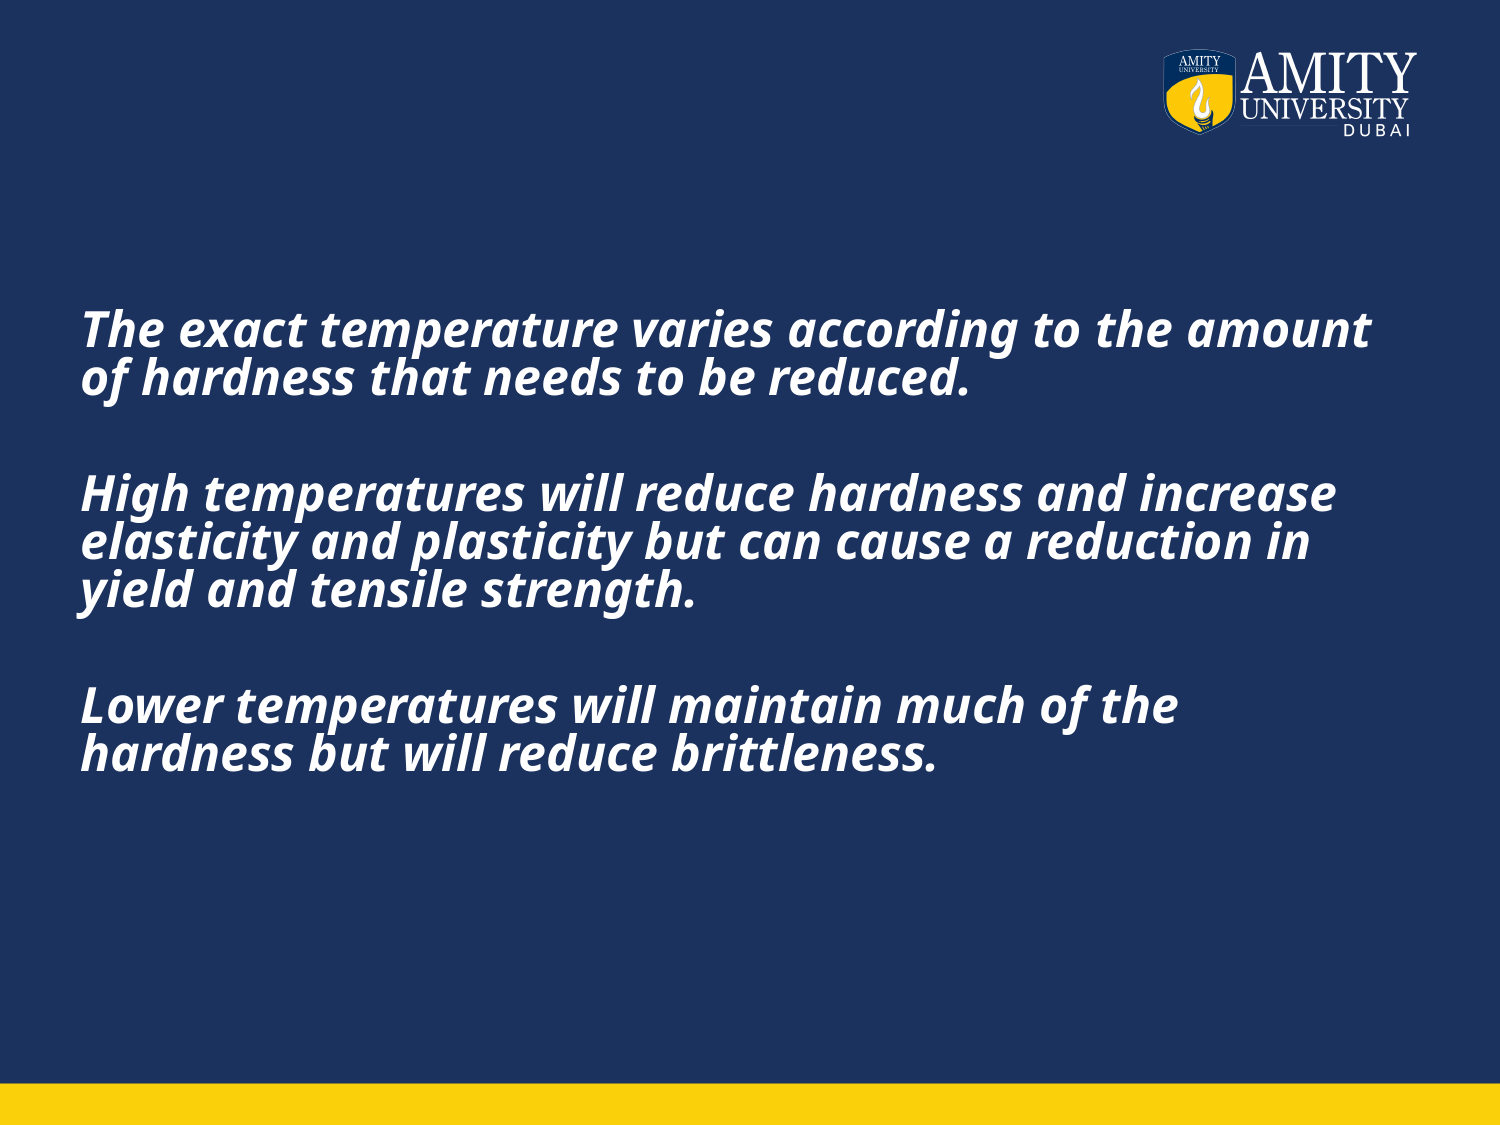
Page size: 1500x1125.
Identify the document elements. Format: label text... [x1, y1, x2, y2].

picture [0, 0, 1500, 1125]
list The exact temperature varies according to the amount of hardness that needs to be reduced. High temperatures will reduce hardness and increase elasticity and plasticity but can cause a reduction in yield and tensile strength. Lower temperatures will maintain much of the hardness but will reduce brittleness. [65, 301, 1416, 443]
title [65, 116, 1416, 204]
